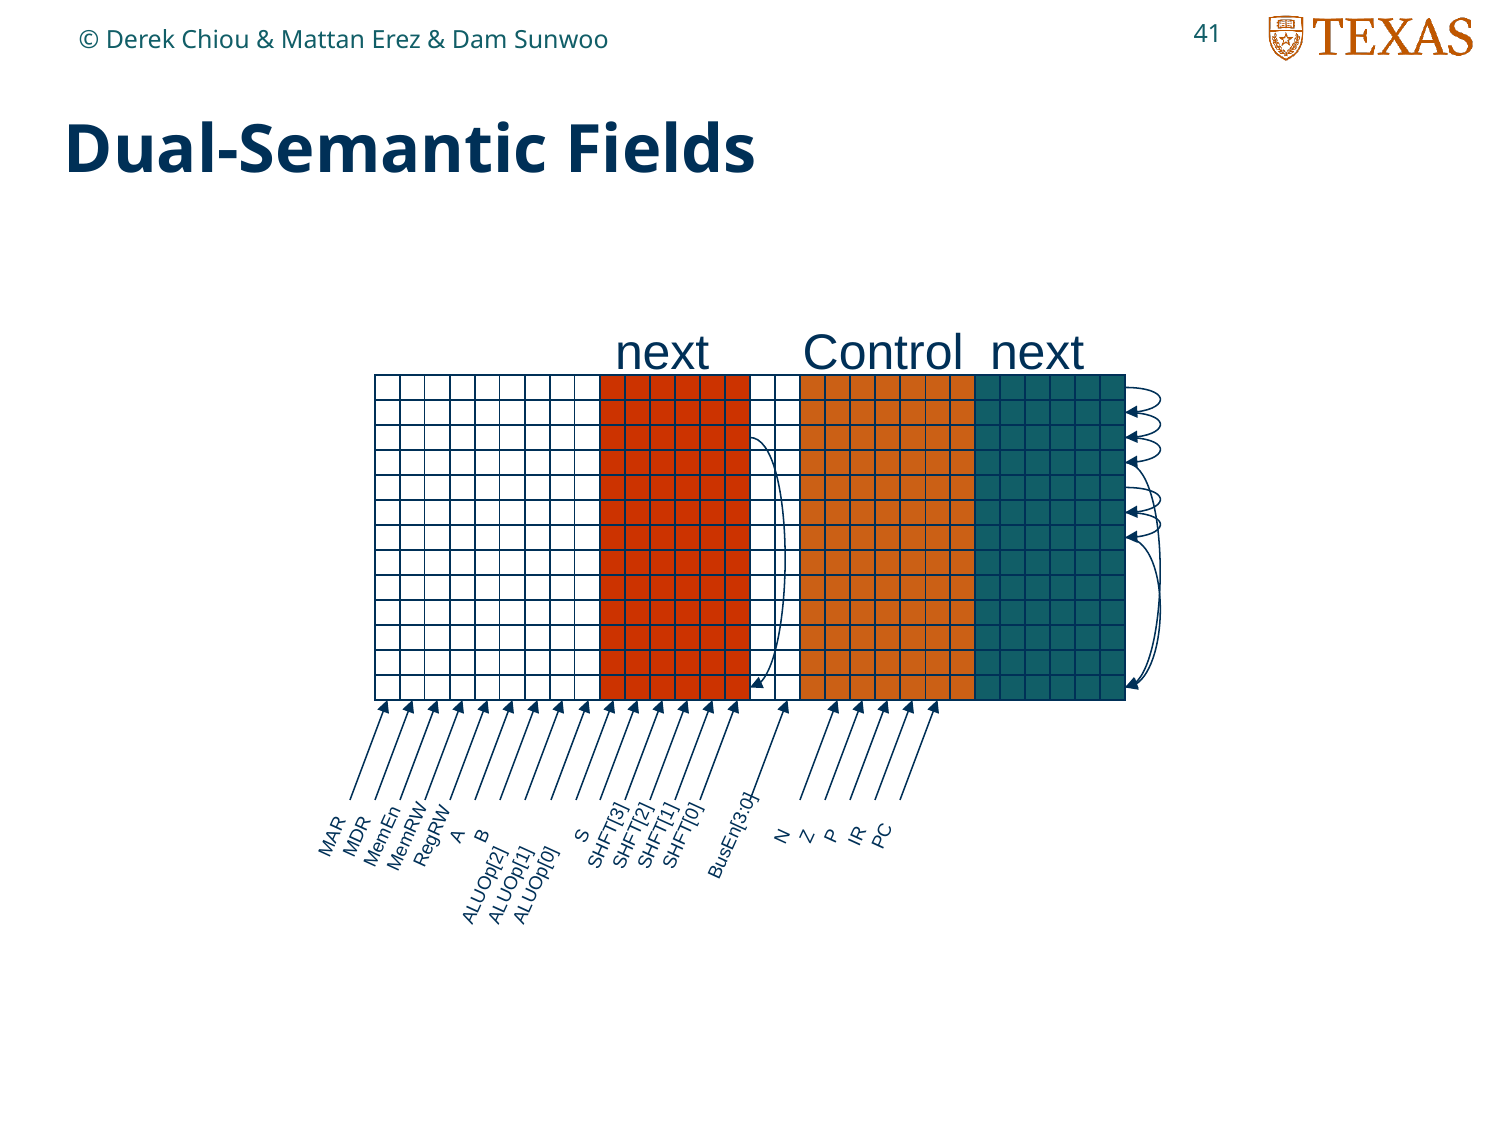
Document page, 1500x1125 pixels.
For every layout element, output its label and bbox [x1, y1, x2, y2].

picture [1268, 12, 1474, 63]
title [63, 75, 1475, 223]
slide_number [1100, 0, 1238, 73]
footer [63, 3, 914, 73]
text_box [299, 312, 1126, 944]
